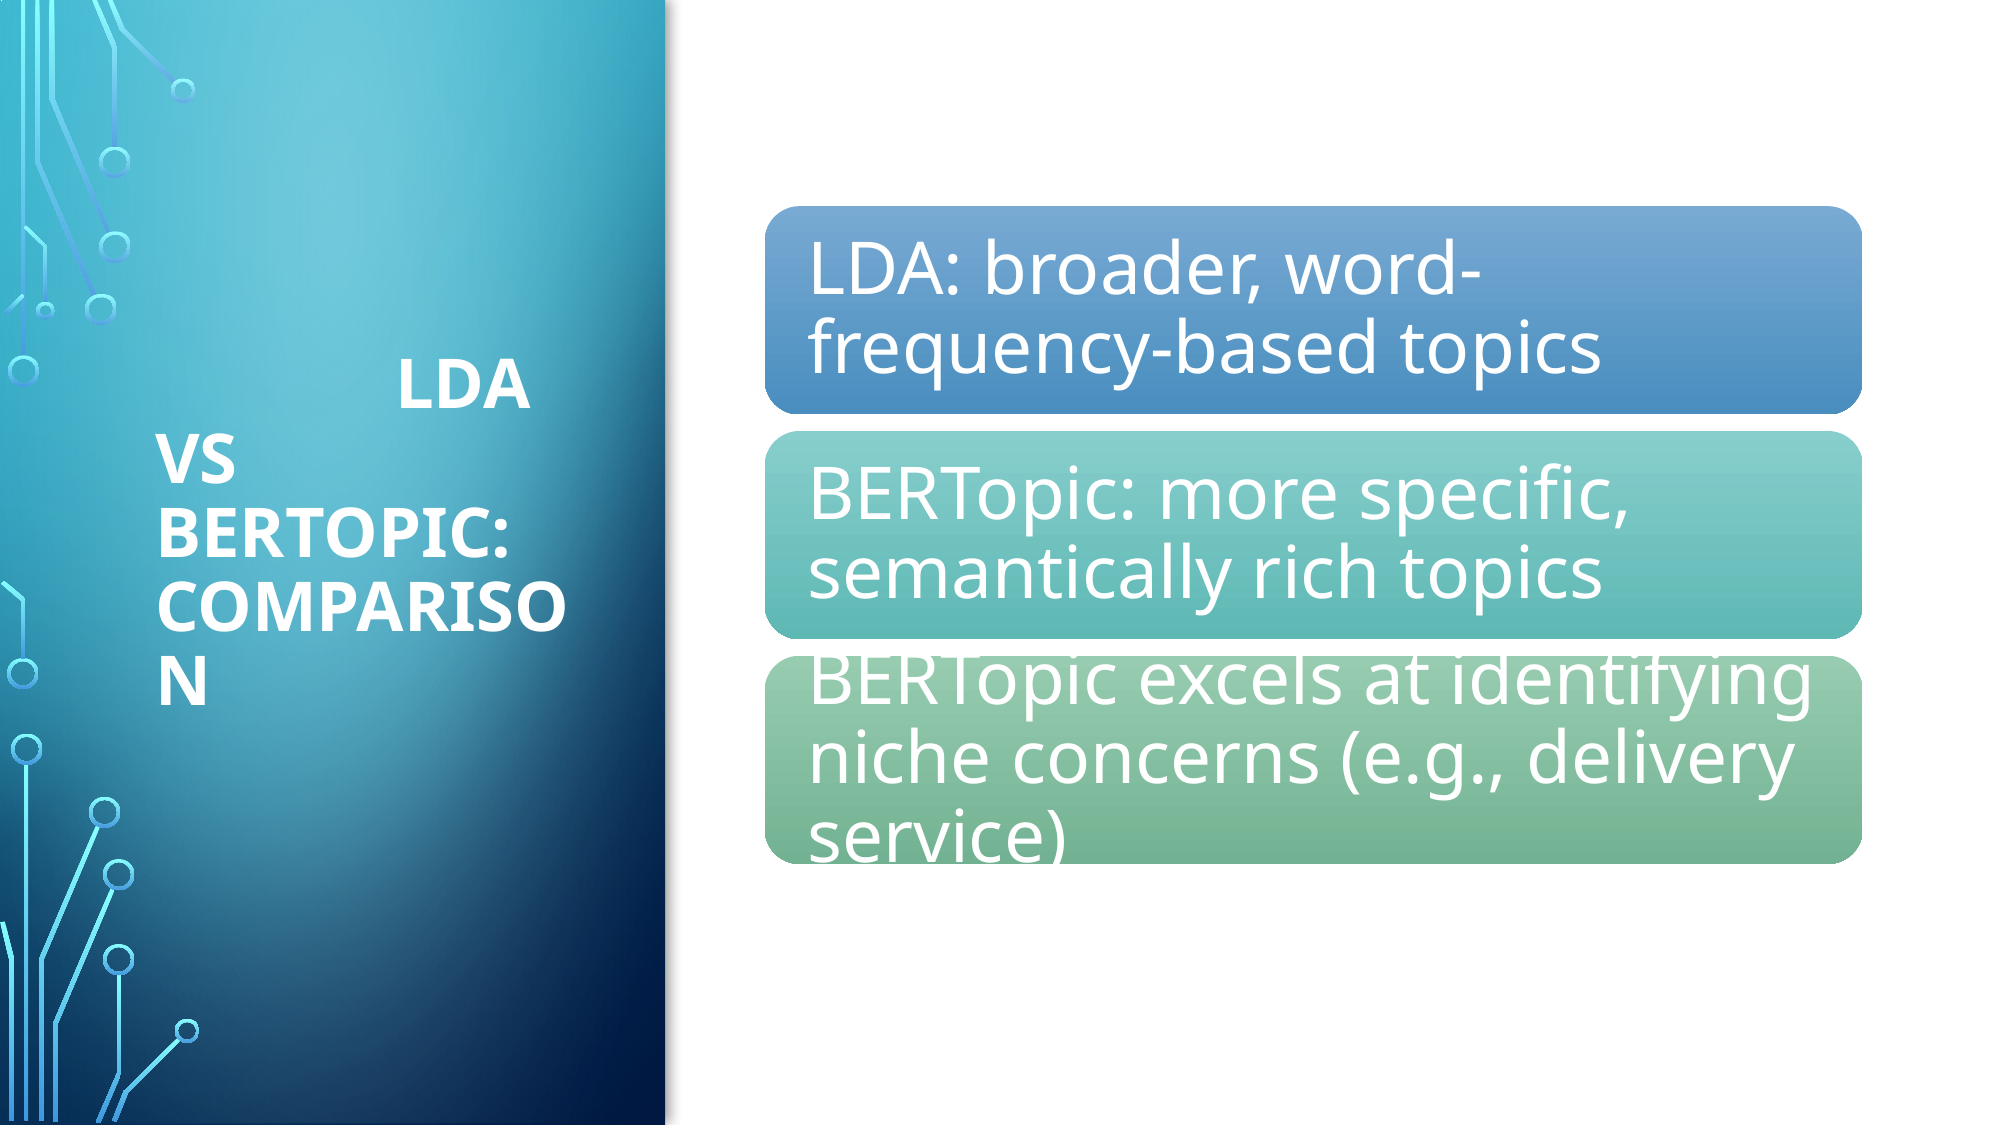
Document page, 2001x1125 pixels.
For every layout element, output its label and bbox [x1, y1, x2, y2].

picture [0, 0, 667, 1125]
list [764, 185, 1863, 885]
text_box [678, 0, 2000, 1125]
